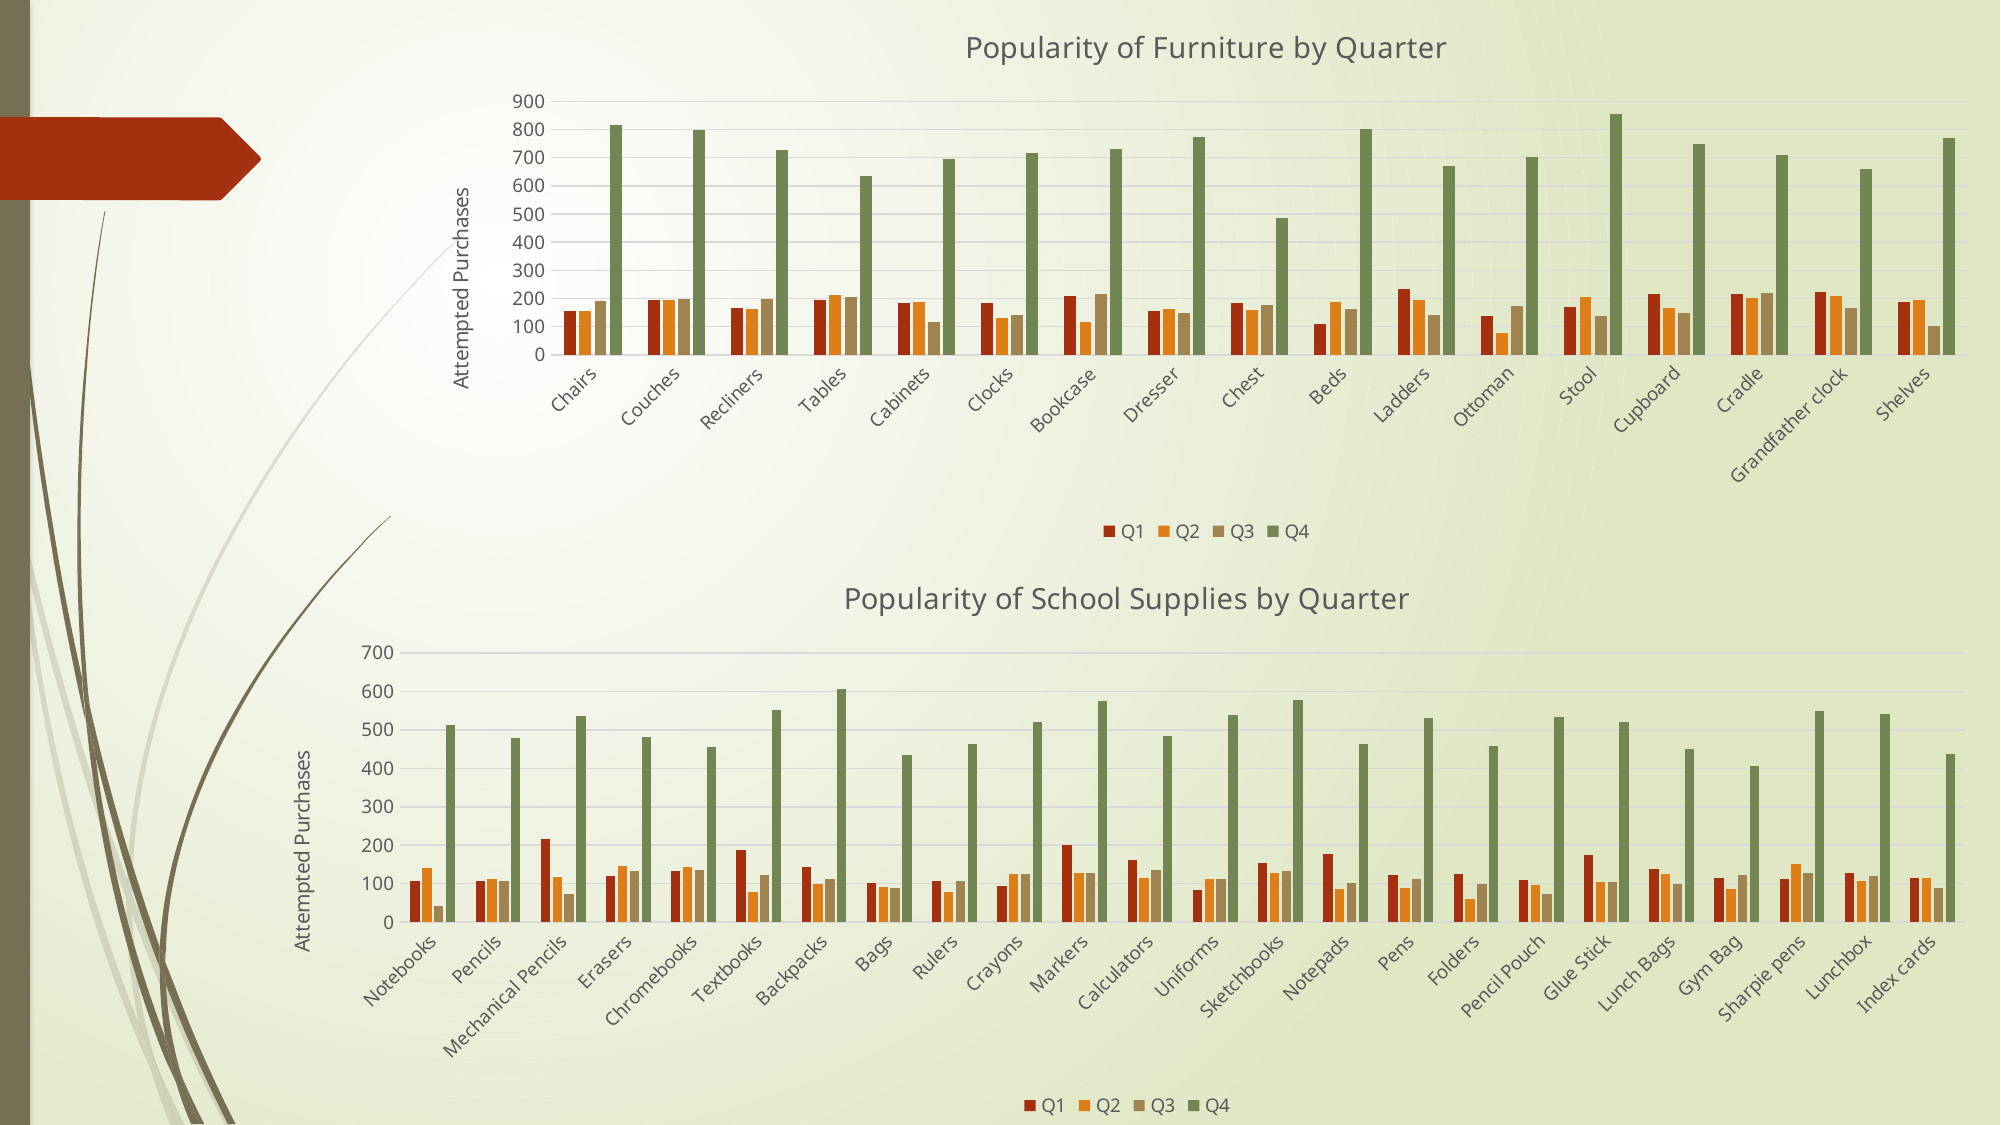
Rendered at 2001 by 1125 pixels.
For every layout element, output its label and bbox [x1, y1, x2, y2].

chart [254, 0, 2000, 1125]
